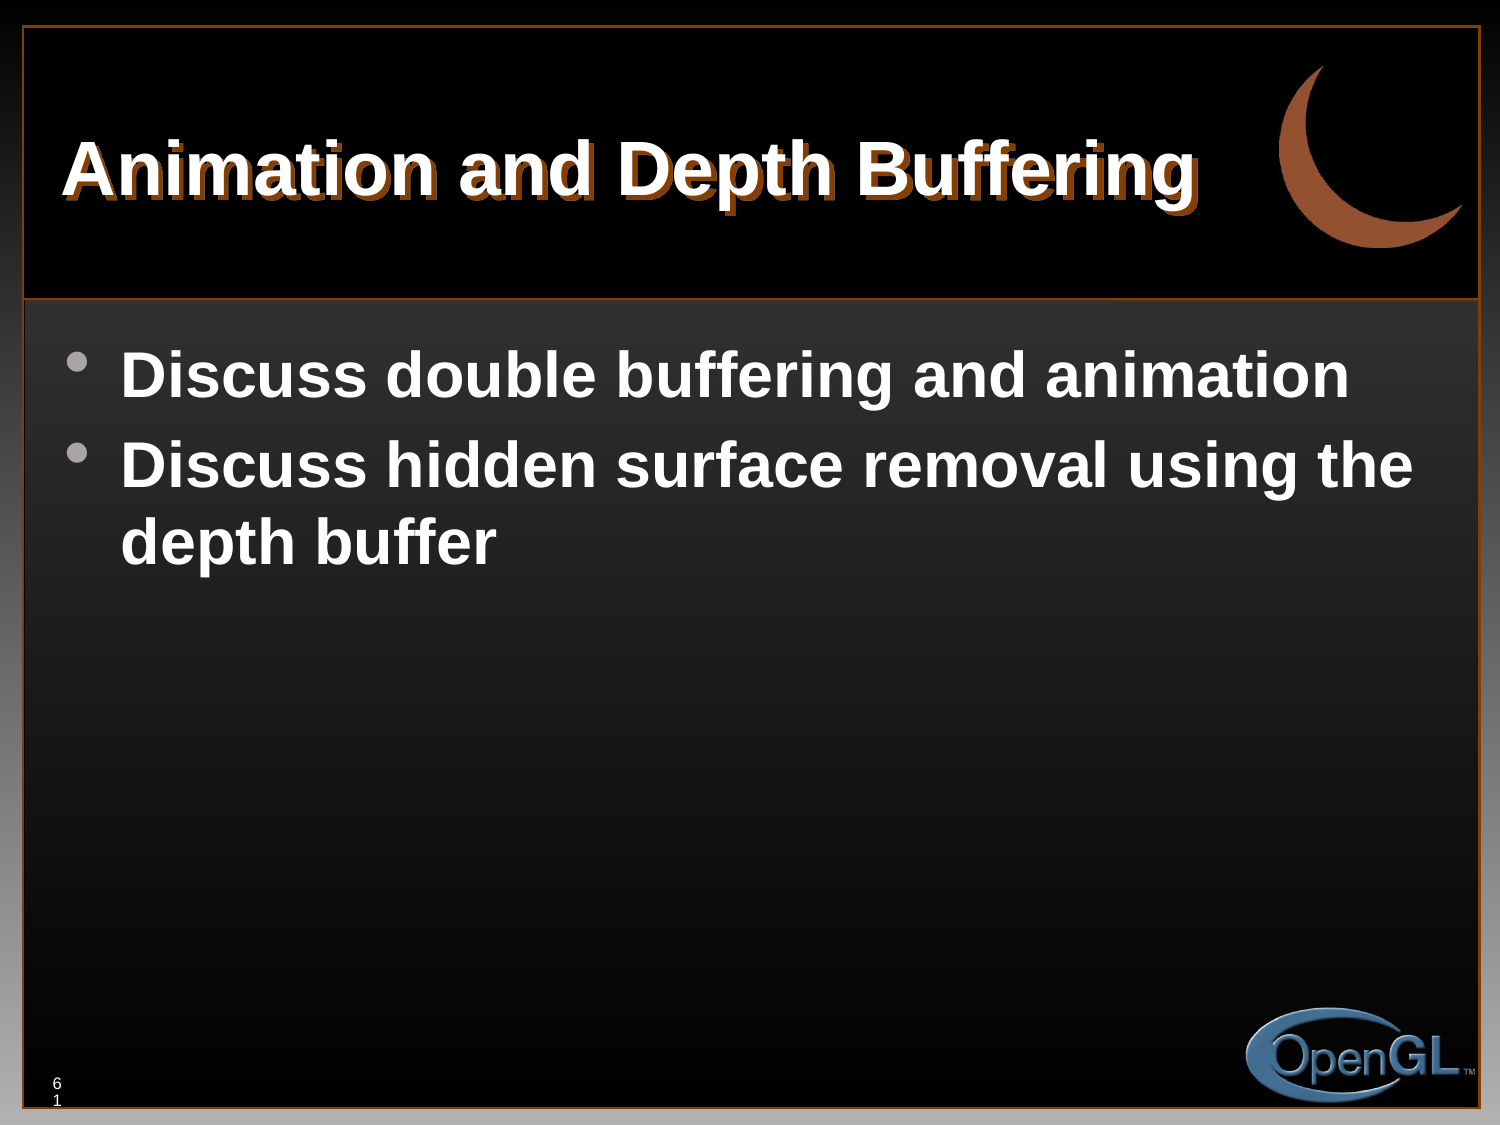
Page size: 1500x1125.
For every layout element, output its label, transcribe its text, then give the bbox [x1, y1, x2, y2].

list Discuss double buffering and animation Discuss hidden surface removal using the depth buffer [49, 324, 1455, 1001]
picture [1279, 66, 1462, 248]
title Animation and Depth Buffering [45, 48, 1266, 276]
picture [1240, 994, 1477, 1116]
slide_number 61 [37, 1065, 75, 1101]
